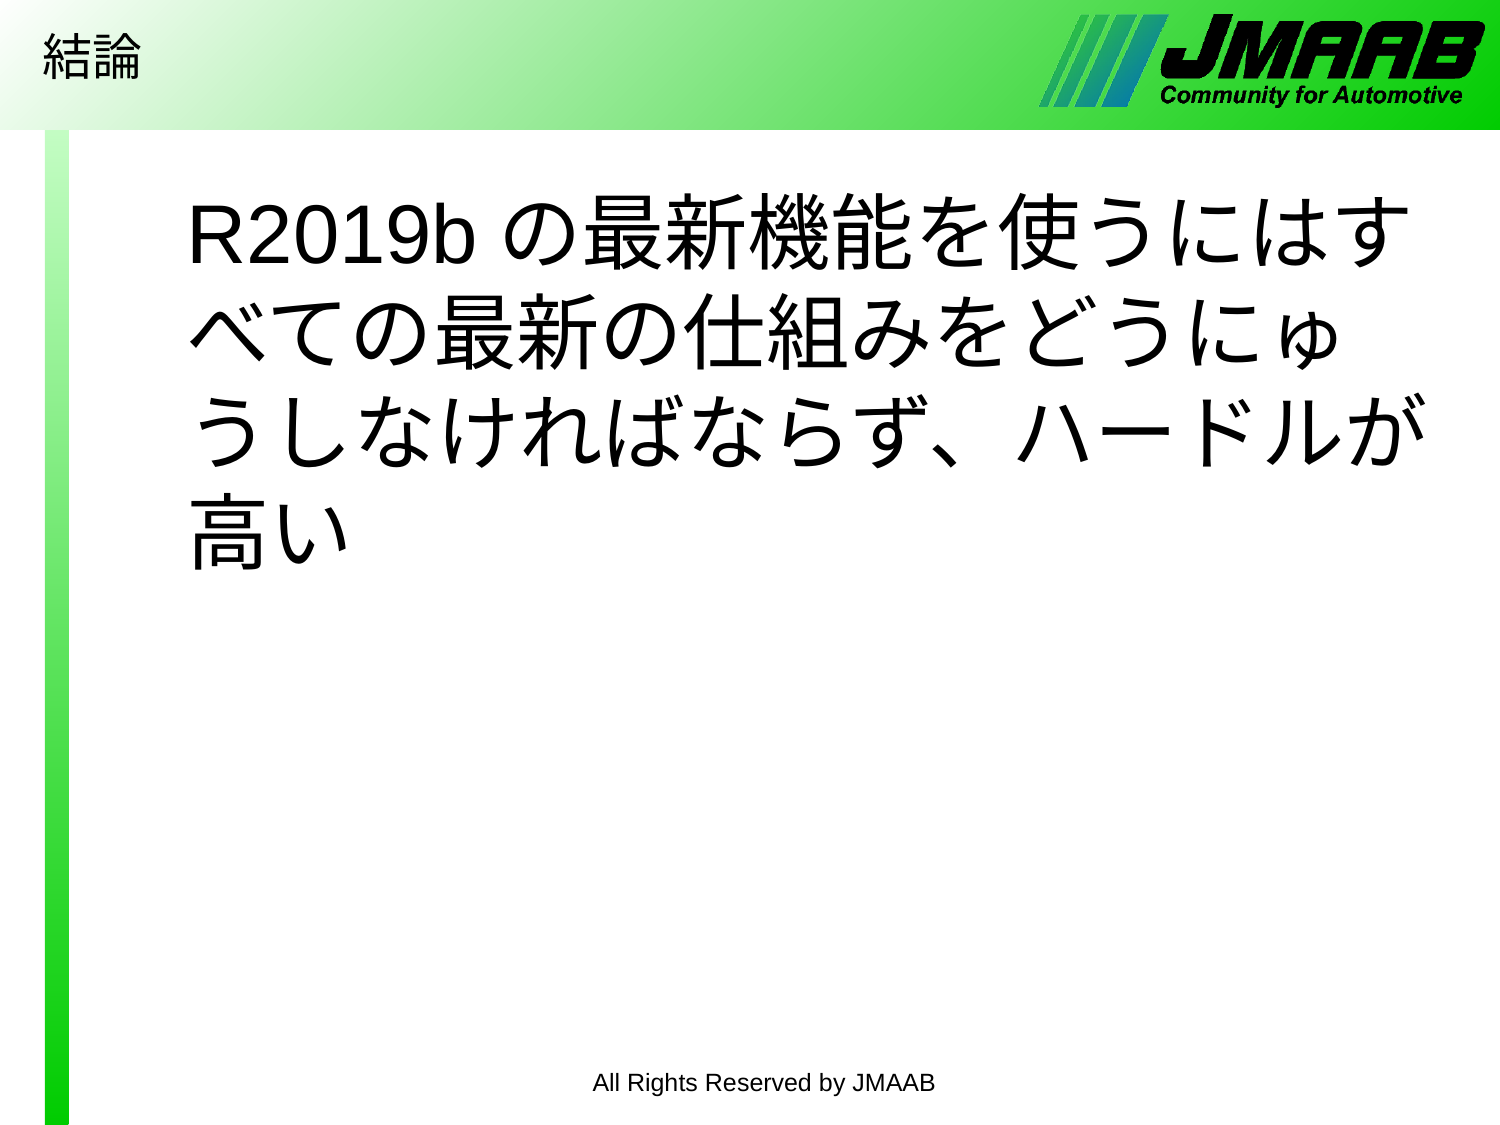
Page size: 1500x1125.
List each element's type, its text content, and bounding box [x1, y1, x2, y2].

title 結論 [27, 21, 1057, 91]
list R2019bの最新機能を使うにはすべての最新の仕組みをどうにゅうしなければならず、ハードルが高い [96, 172, 1447, 1047]
picture [1036, 11, 1486, 109]
